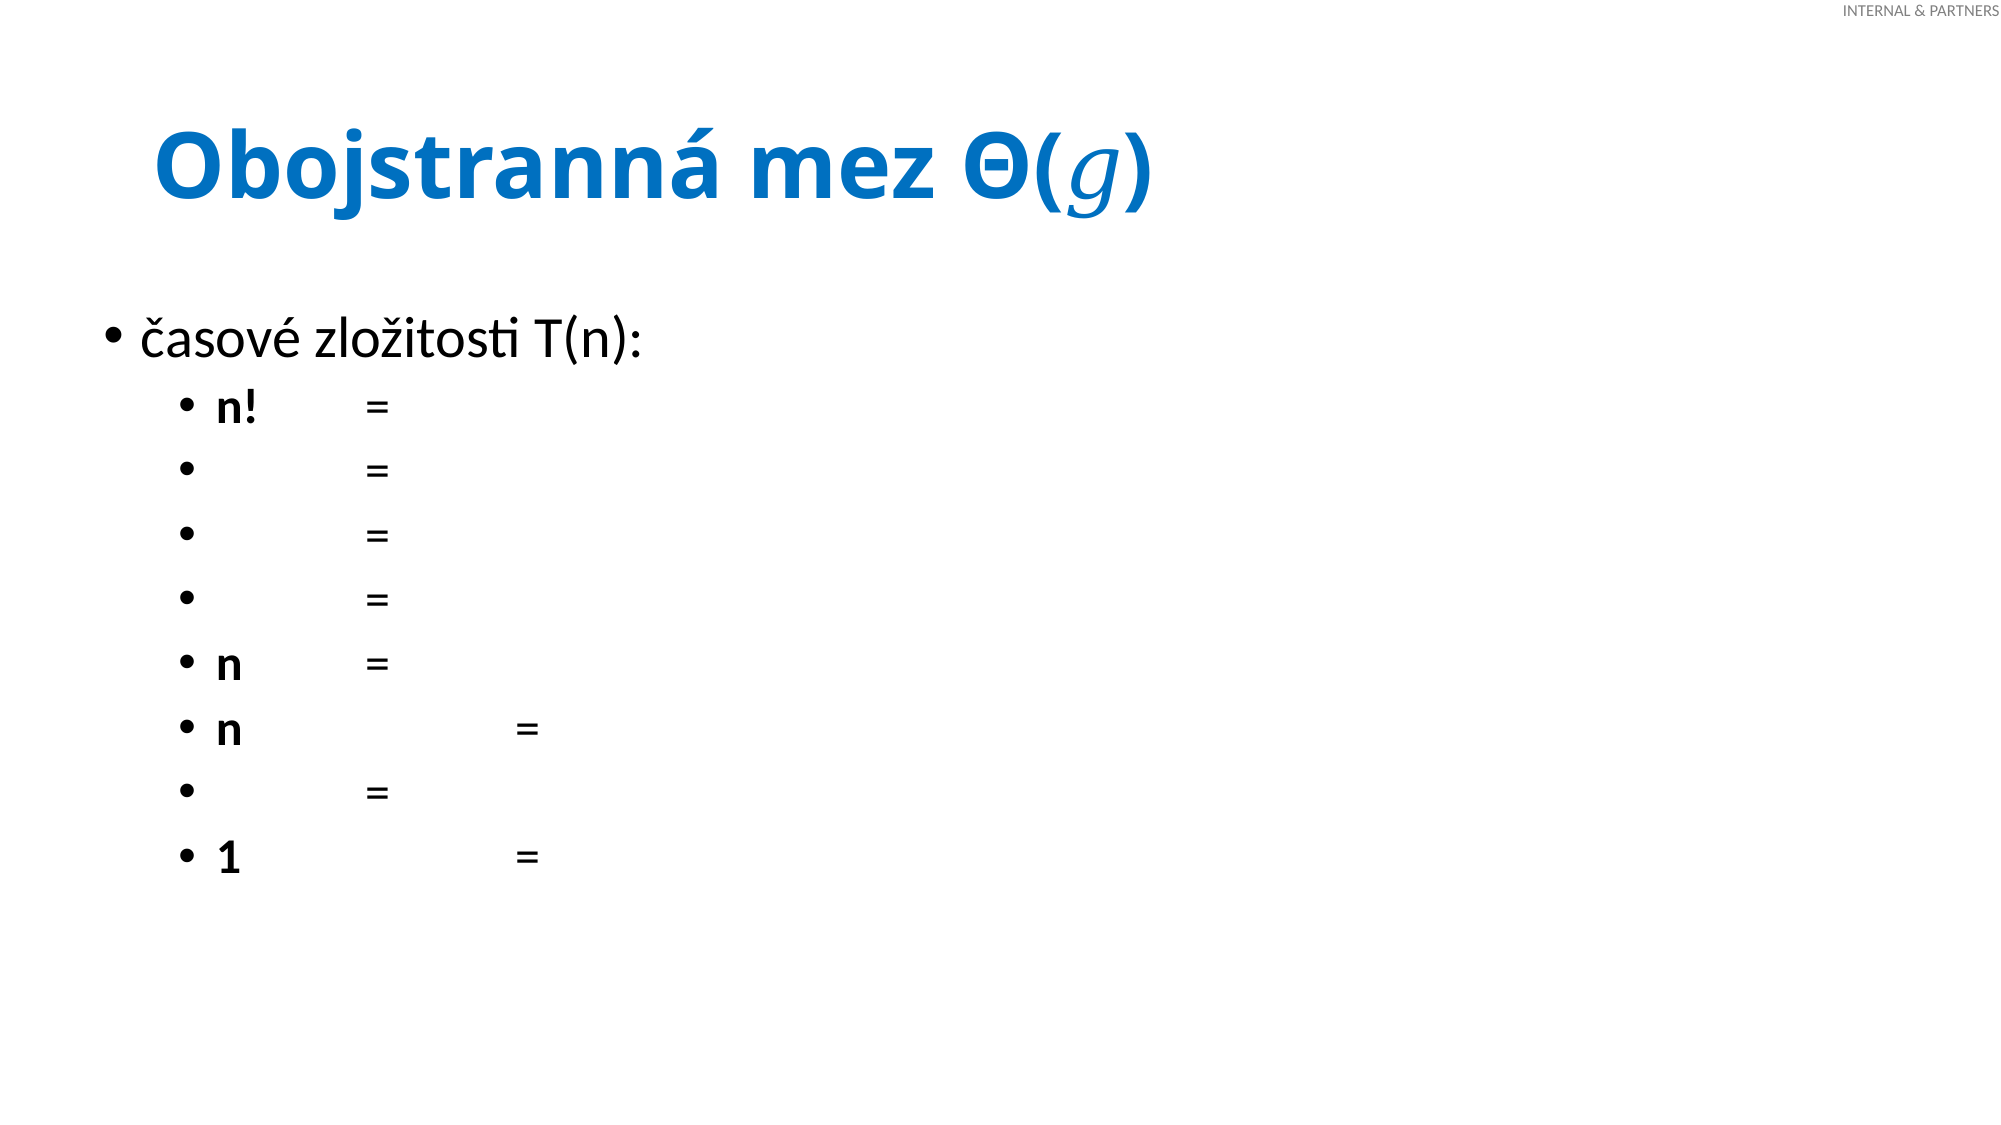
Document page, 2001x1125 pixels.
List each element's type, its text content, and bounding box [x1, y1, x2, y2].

title Obojstranná mez Θ(𝑔) [137, 59, 1863, 278]
